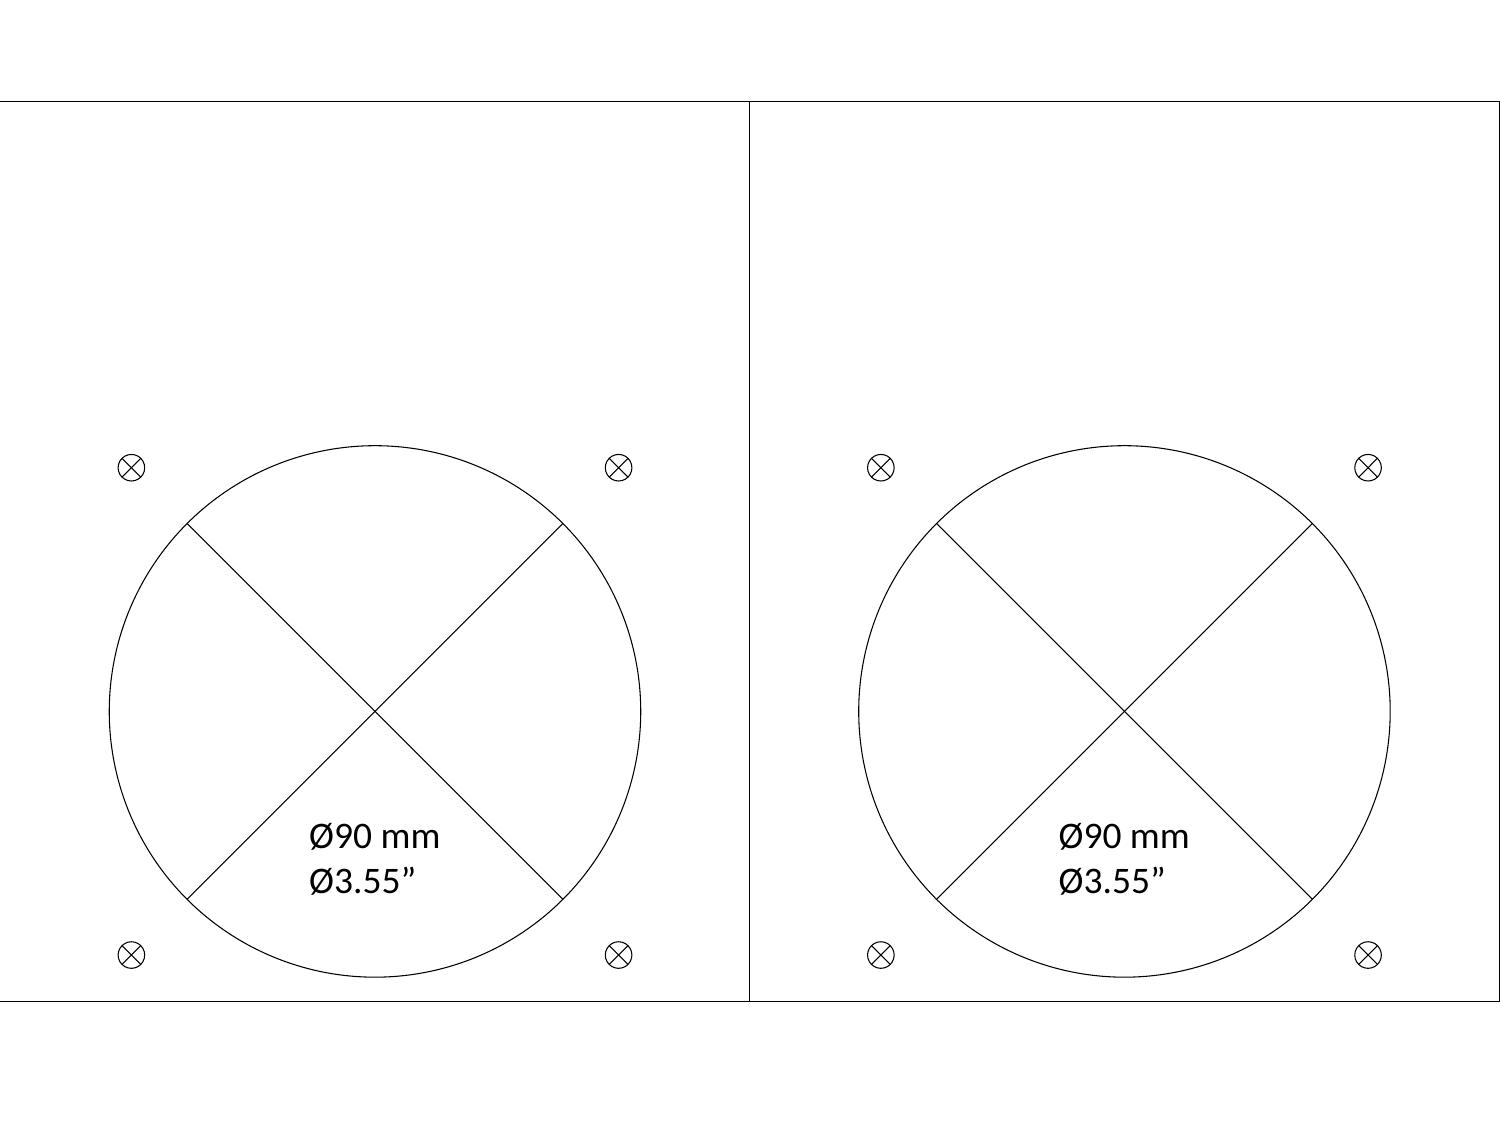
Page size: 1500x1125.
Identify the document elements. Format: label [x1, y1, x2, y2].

text_box [0, 101, 1500, 1002]
